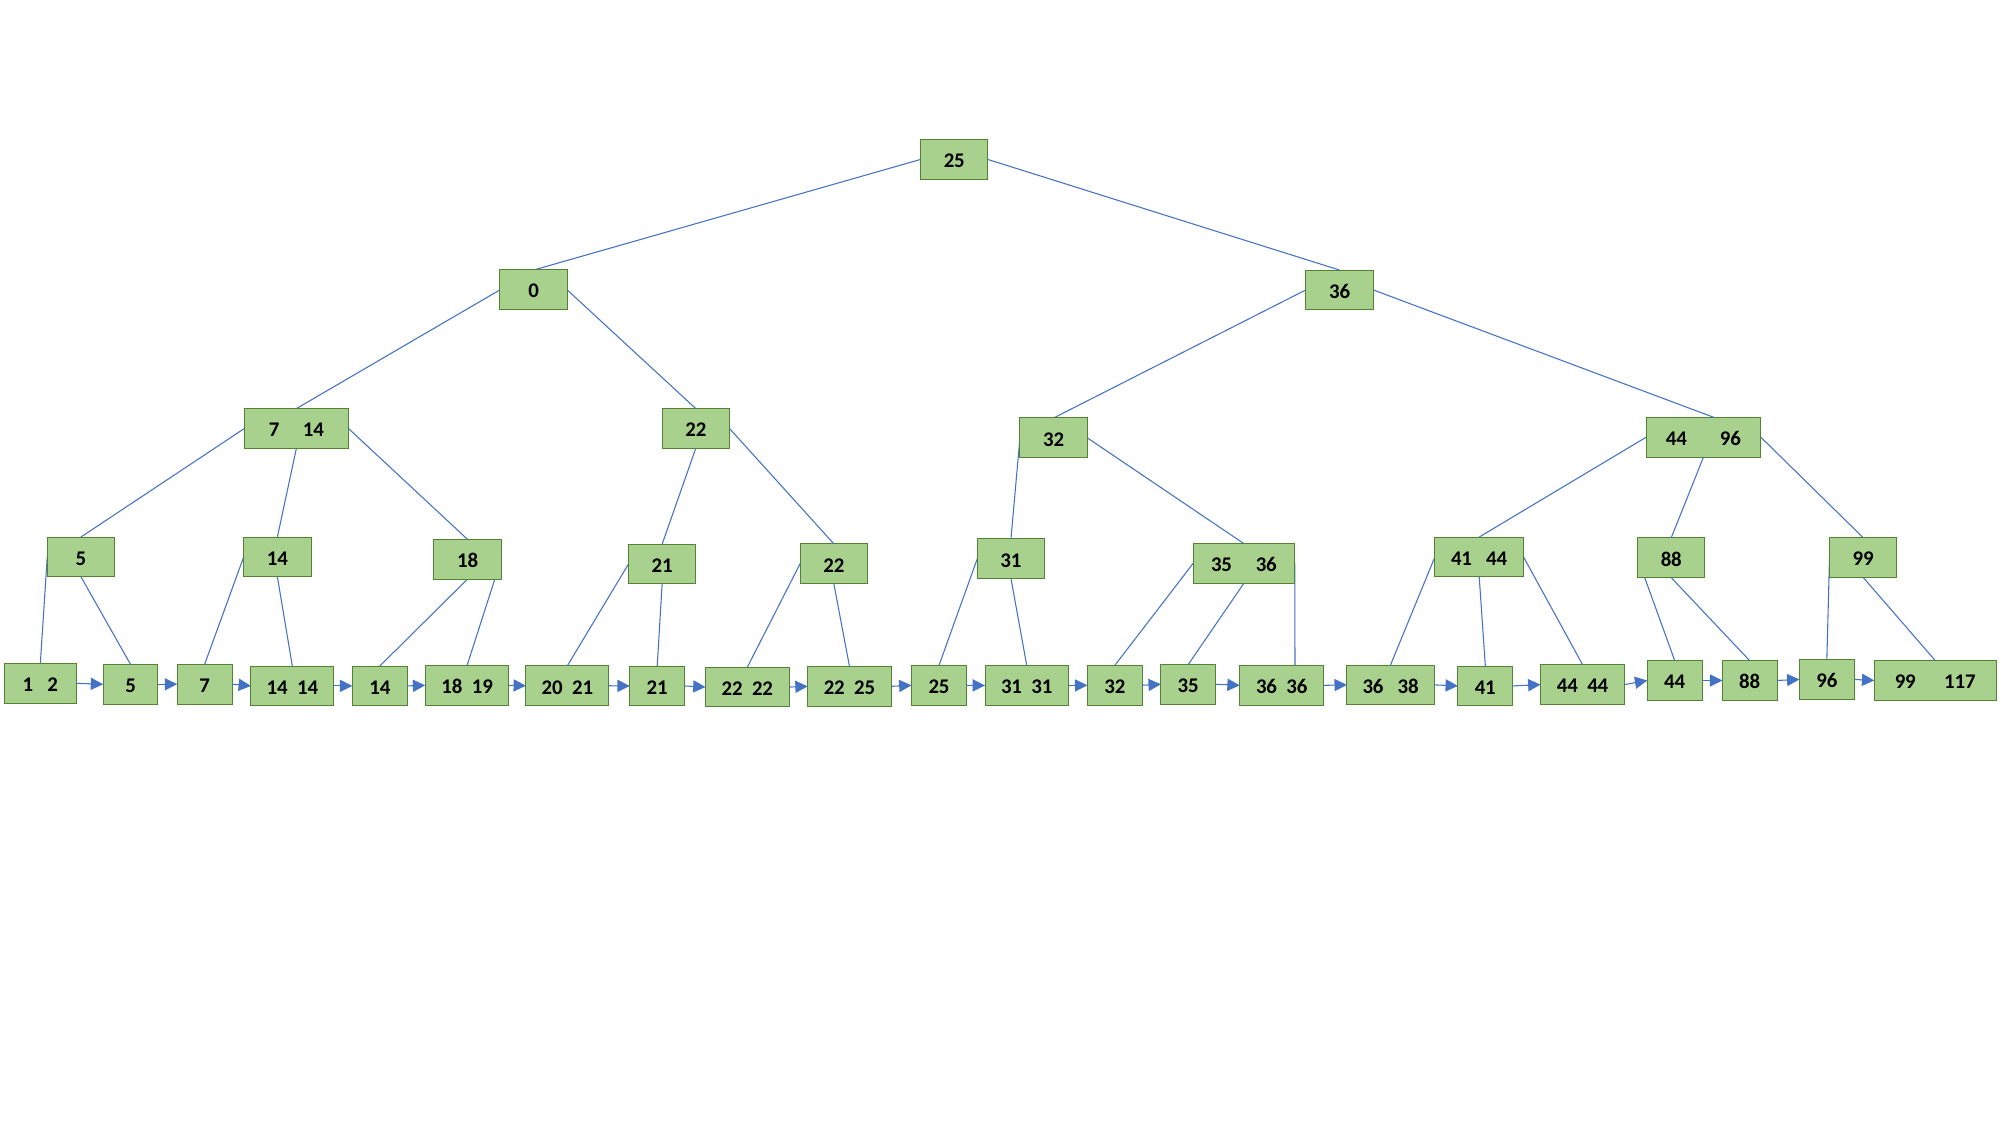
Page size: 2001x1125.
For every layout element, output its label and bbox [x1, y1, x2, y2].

text_box [4, 139, 1997, 707]
